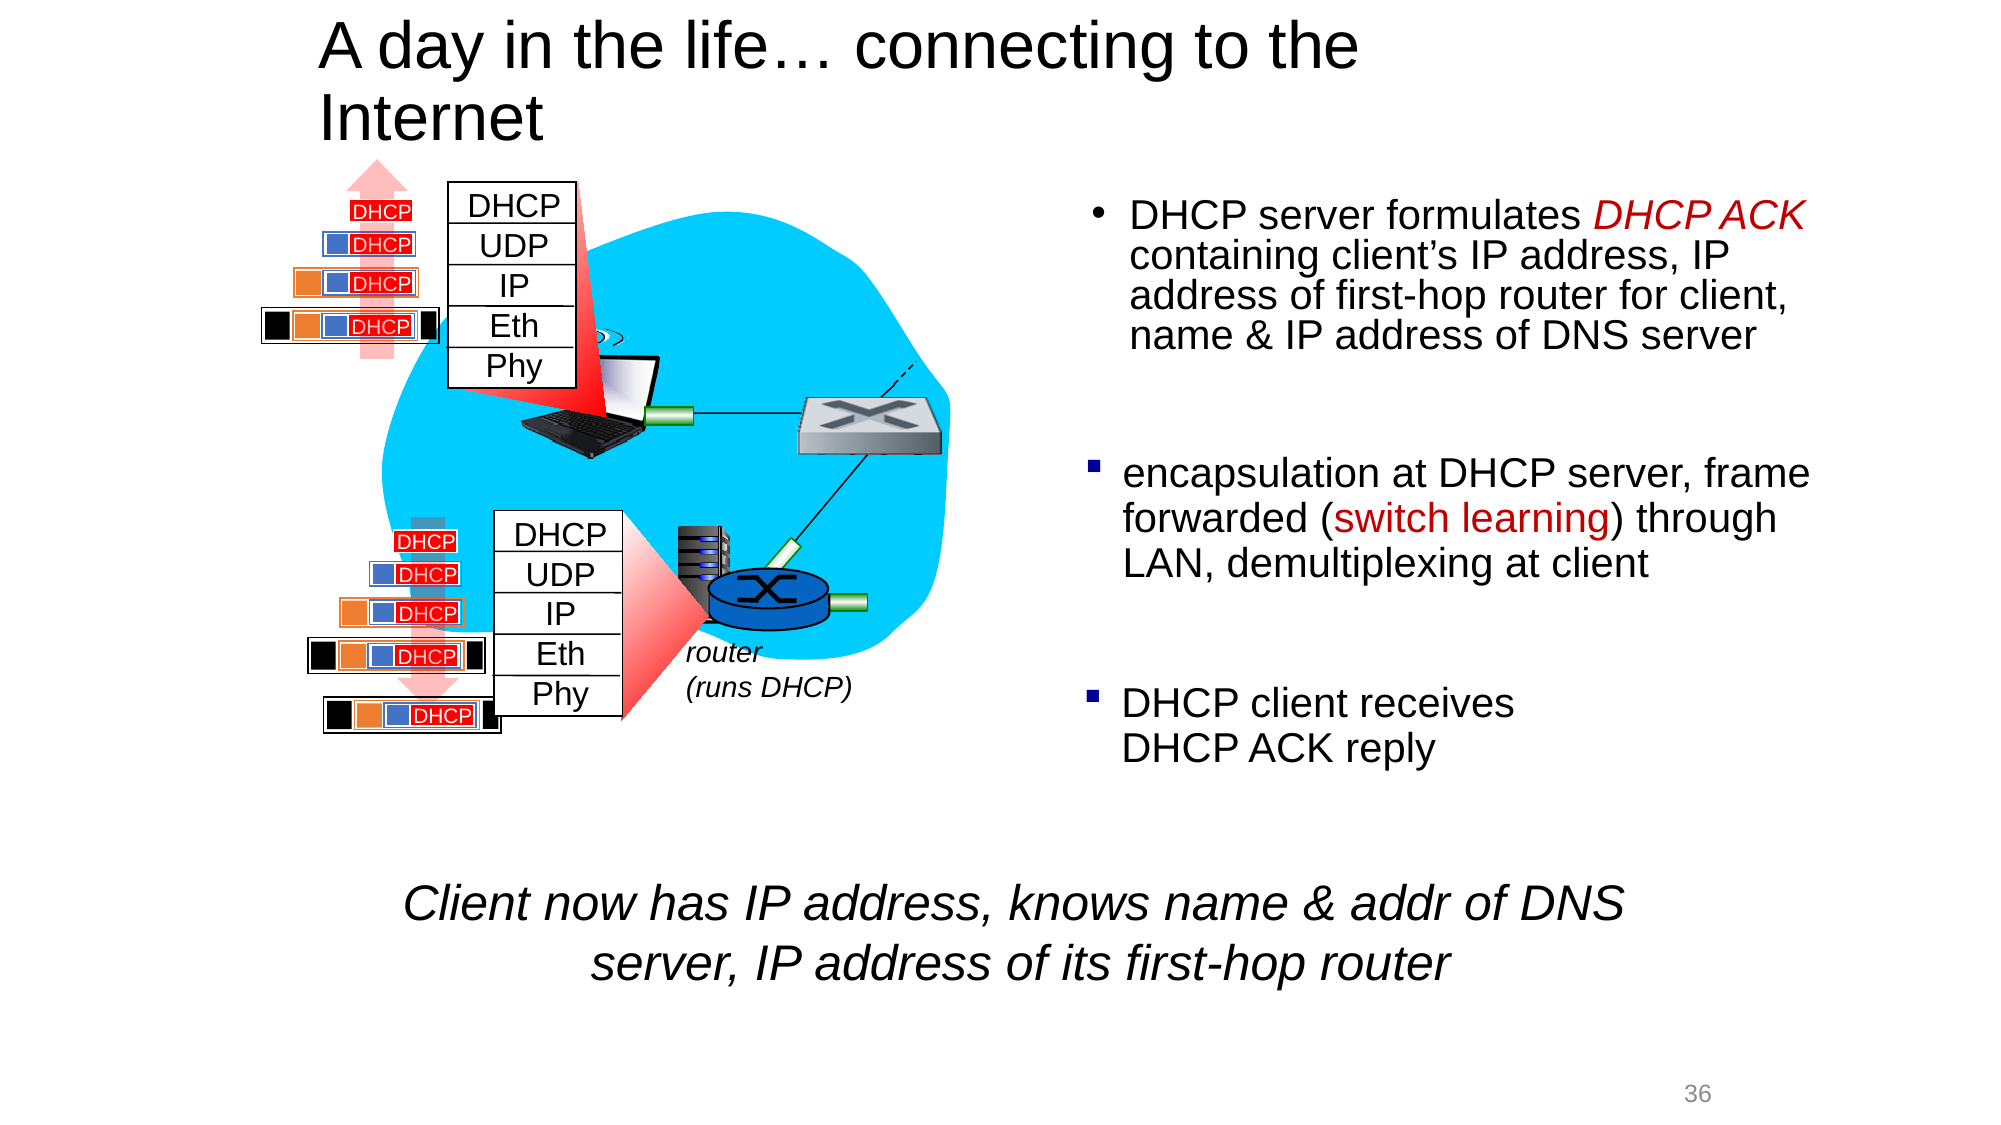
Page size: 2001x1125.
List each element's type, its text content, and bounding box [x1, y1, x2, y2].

list DHCP server formulates DHCP ACK containing client’s IP address, IP address of first-hop router for client, name & IP address of DNS server [1076, 190, 1832, 444]
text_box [307, 517, 486, 709]
slide_number 36 [1637, 1069, 1728, 1115]
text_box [376, 208, 960, 712]
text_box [446, 177, 607, 417]
text_box encapsulation at DHCP server, frame forwarded (switch learning) through LAN, demultiplexing at client [1069, 444, 1832, 668]
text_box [261, 159, 440, 359]
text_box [492, 505, 709, 722]
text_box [323, 695, 501, 736]
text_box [381, 521, 472, 562]
text_box DHCP client receives DHCP ACK reply [1068, 674, 1630, 795]
title A day in the life… connecting to the Internet [303, 1, 1622, 165]
text_box Client now has IP address, knows name & addr of DNS server, IP address of its first-hop router [387, 862, 1655, 998]
